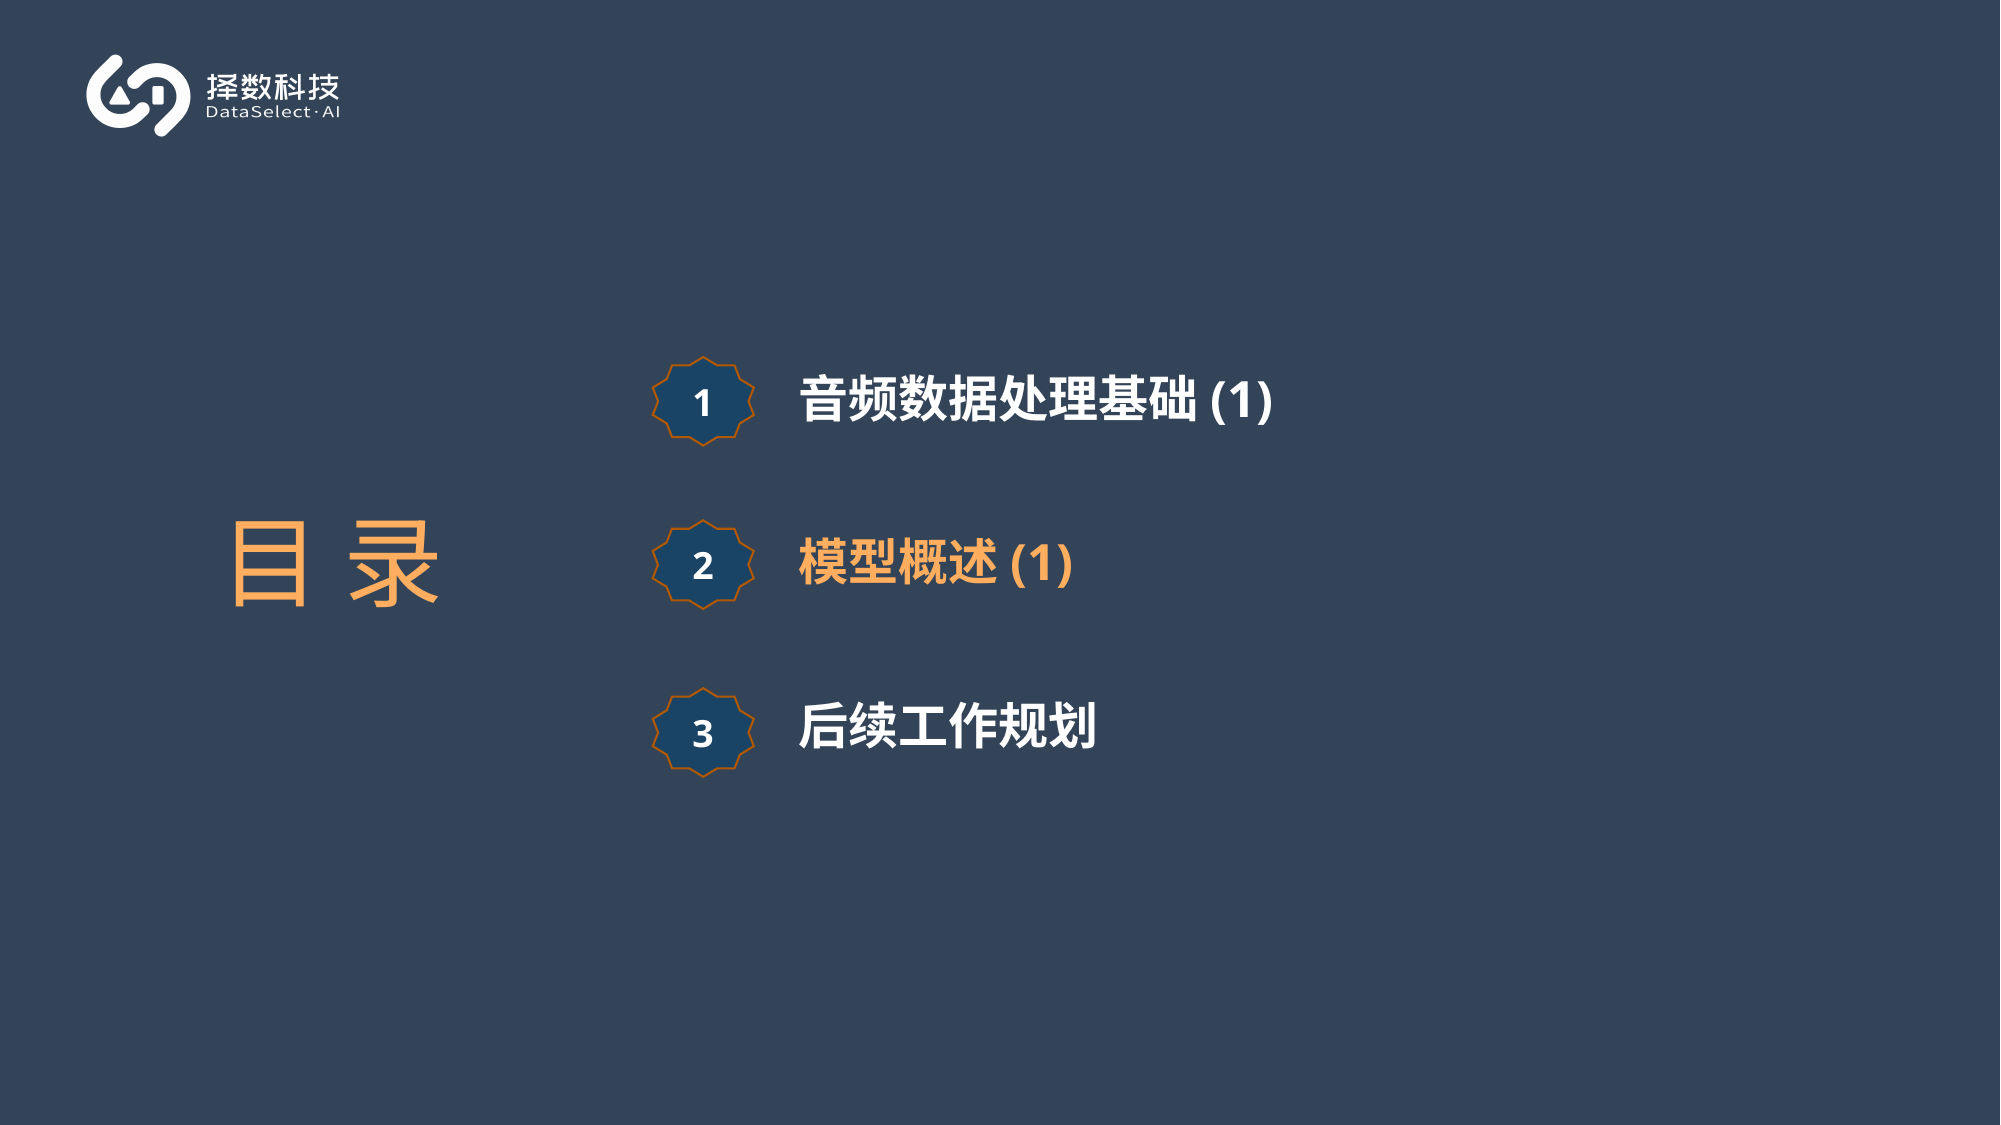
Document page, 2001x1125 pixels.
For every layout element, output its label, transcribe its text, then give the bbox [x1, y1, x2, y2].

picture [63, 0, 362, 245]
title 目 录 [146, 505, 518, 671]
text_box 后续工作规划 [783, 684, 1554, 772]
text_box 2 [651, 519, 756, 611]
text_box 1 [651, 355, 756, 447]
text_box 音频数据处理基础(1) [783, 357, 1555, 445]
text_box 3 [651, 687, 756, 779]
text_box 模型概述(1) [784, 521, 1555, 609]
